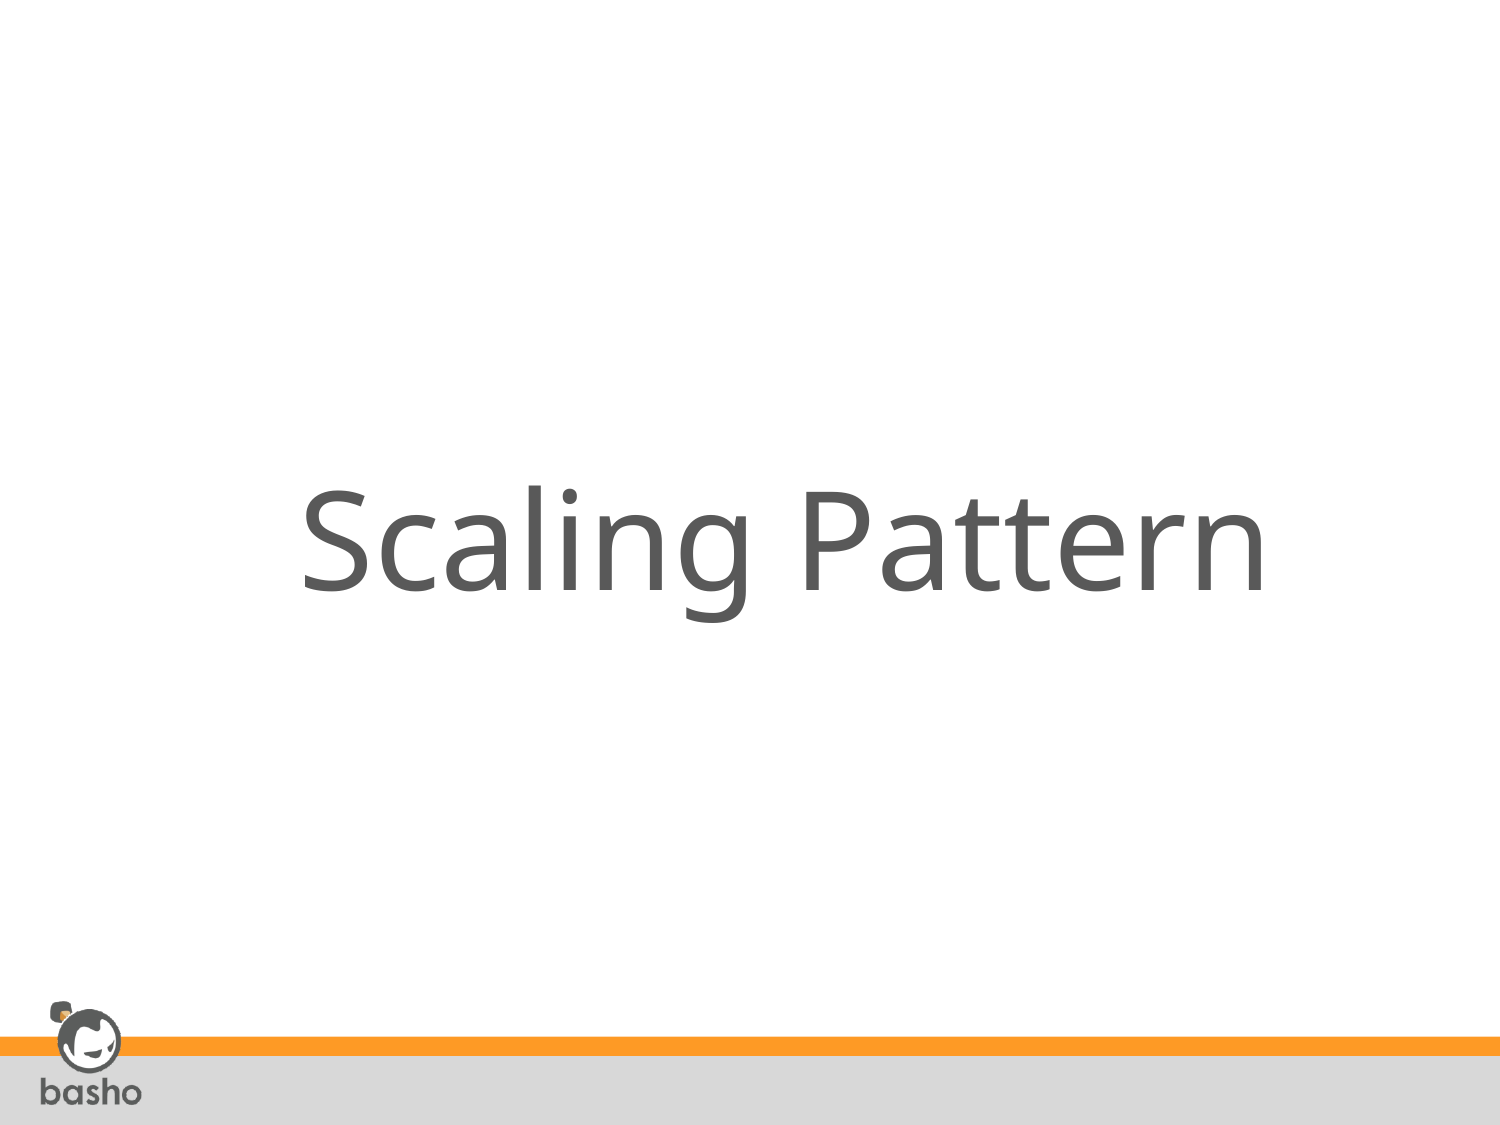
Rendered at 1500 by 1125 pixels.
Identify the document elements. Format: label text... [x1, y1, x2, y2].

picture [38, 1001, 144, 1115]
text_box Scaling Pattern [294, 367, 1500, 703]
